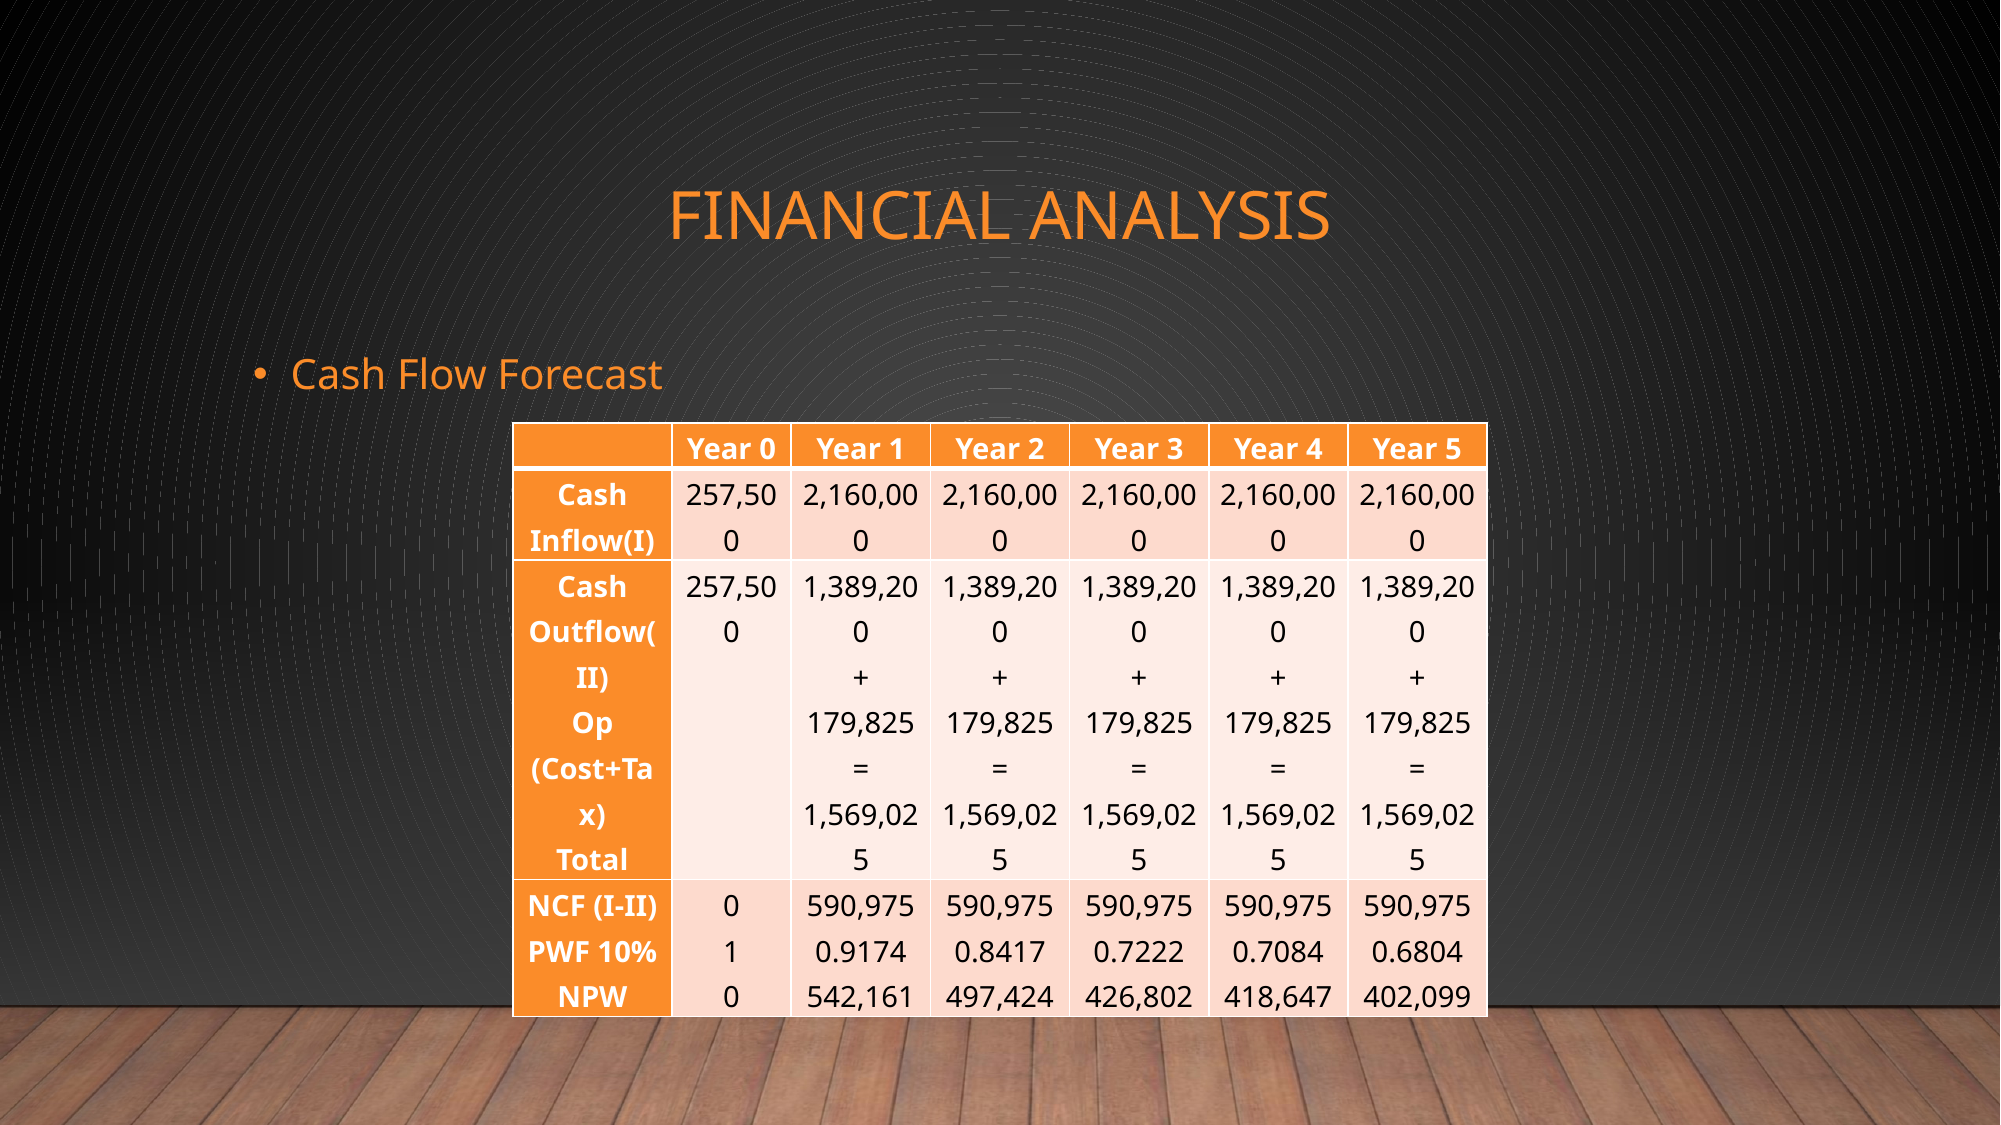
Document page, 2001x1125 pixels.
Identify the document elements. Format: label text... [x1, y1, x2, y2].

table_cell 590,975 0.7084 418,647 [1210, 880, 1347, 1016]
table_cell 1,389,200 + 179,825 = 1,569,025 [1349, 561, 1486, 879]
table_cell NCF (I-II) PWF 10% NPW [514, 880, 671, 1016]
table_header [514, 424, 671, 466]
table_header Year 5 [1349, 424, 1486, 466]
table_cell 2,160,000 [1070, 471, 1208, 559]
table_header Year 1 [792, 424, 930, 466]
table_header Year 0 [673, 424, 790, 466]
table_cell 1,389,200 + 179,825 = 1,569,025 [792, 561, 930, 879]
table_cell Cash Inflow(I) [514, 471, 671, 559]
table_cell 2,160,000 [931, 471, 1069, 559]
table_cell 2,160,000 [1349, 471, 1486, 559]
table_cell 1,389,200 + 179,825 = 1,569,025 [931, 561, 1069, 879]
table_cell 1,389,200 + 179,825 = 1,569,025 [1210, 561, 1347, 879]
table_header Year 3 [1070, 424, 1208, 466]
title Financial Analysis [238, 131, 1763, 305]
table_cell 257,500 [673, 561, 790, 879]
table_cell 1,389,200 + 179,825 = 1,569,025 [1070, 561, 1208, 879]
table_cell 2,160,000 [792, 471, 930, 559]
table_cell 0 1 0 [673, 880, 790, 1016]
table_header Year 4 [1210, 424, 1347, 466]
table_cell 590,975 0.6804 402,099 [1349, 880, 1486, 1016]
table_cell 590,975 0.8417 497,424 [931, 880, 1069, 1016]
table_cell 590,975 0.7222 426,802 [1070, 880, 1208, 1016]
picture [0, 1005, 2000, 1125]
table_cell 257,500 [673, 471, 790, 559]
list Cash Flow Forecast [238, 330, 1763, 1005]
table_cell Cash Outflow(II) Op (Cost+Tax) Total [514, 561, 671, 879]
table_cell 2,160,000 [1210, 471, 1347, 559]
table_cell 590,975 0.9174 542,161 [792, 880, 930, 1016]
table_header Year 2 [931, 424, 1069, 466]
